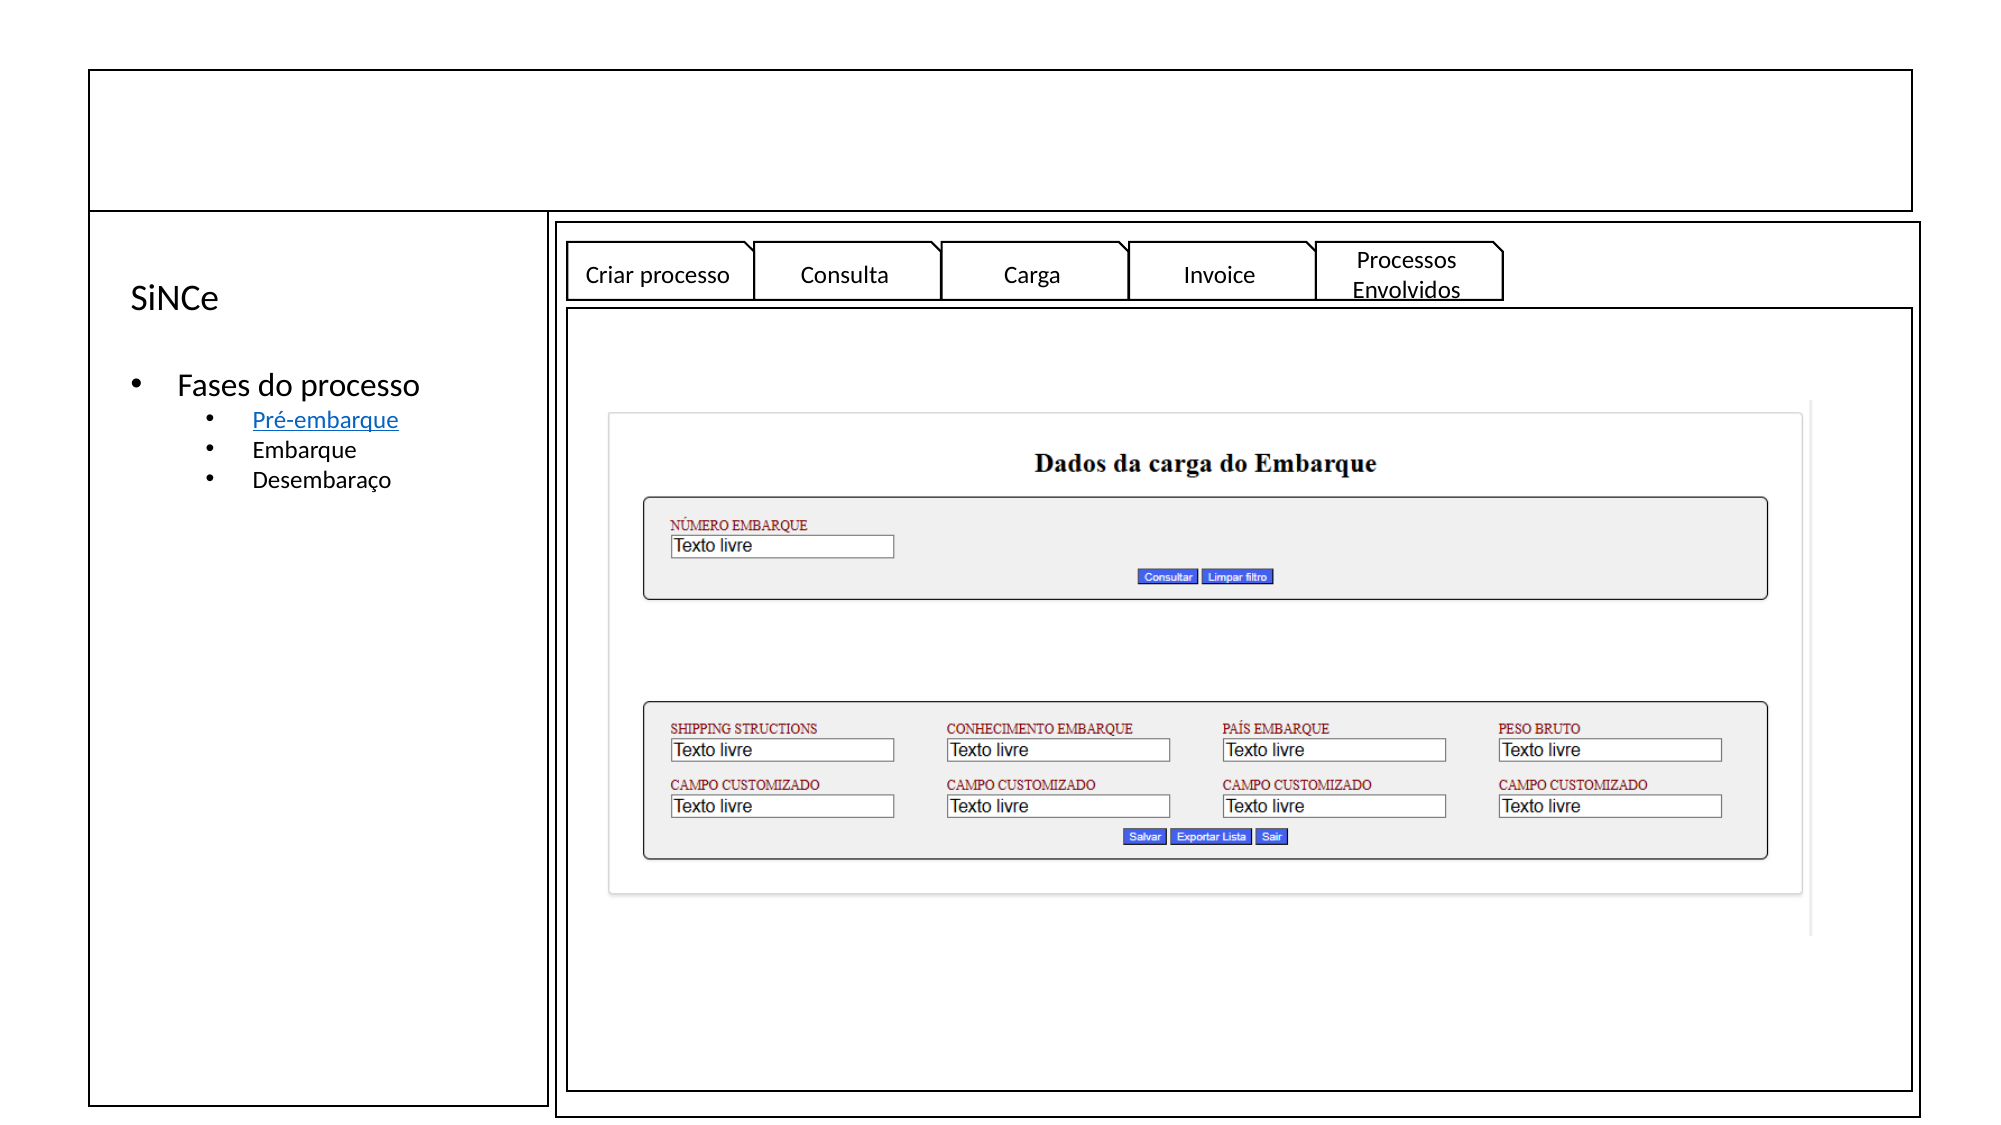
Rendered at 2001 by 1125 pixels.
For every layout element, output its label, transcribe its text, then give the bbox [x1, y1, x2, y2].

text_box [88, 69, 1913, 212]
text_box [566, 307, 1913, 1092]
text_box Invoice [1128, 240, 1314, 301]
text_box Carga [940, 240, 1128, 301]
text_box [88, 212, 549, 1107]
text_box Criar processo [566, 240, 753, 301]
text_box Processos Envolvidos [1314, 240, 1504, 301]
text_box [555, 221, 1921, 1118]
text_box Consulta [753, 240, 940, 301]
text_box SiNCe Fases do processo Pré-embarque Embarque Desembaraço [115, 265, 530, 501]
picture [605, 400, 1813, 936]
